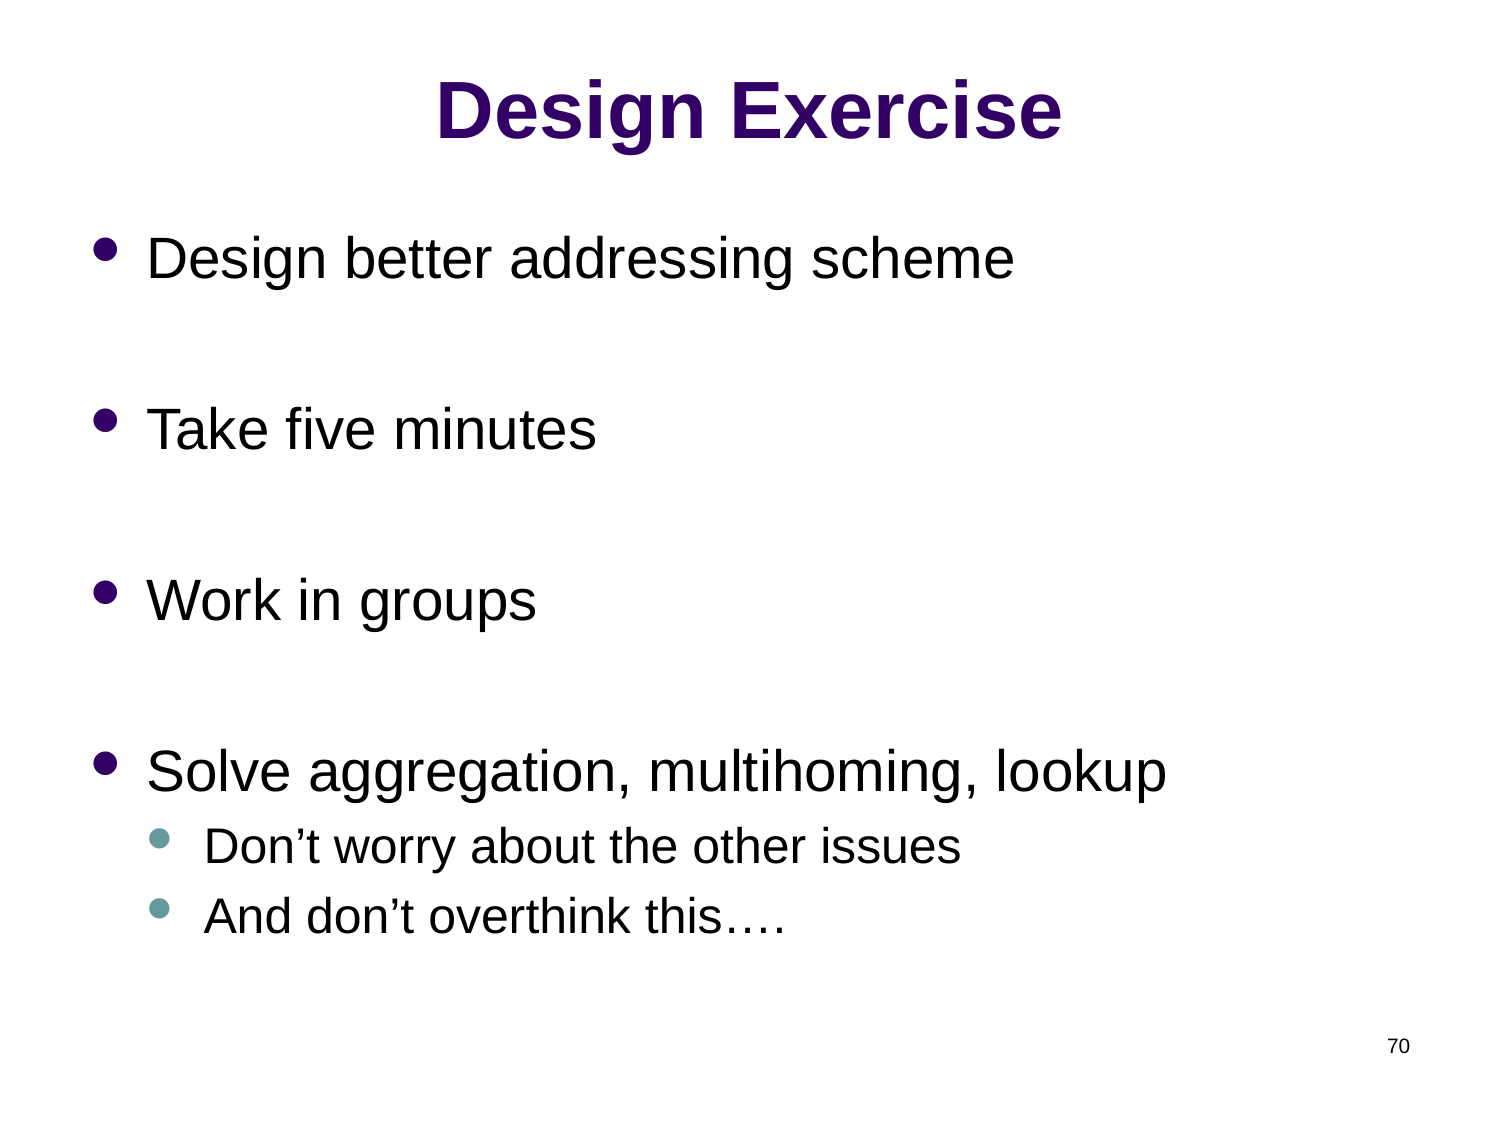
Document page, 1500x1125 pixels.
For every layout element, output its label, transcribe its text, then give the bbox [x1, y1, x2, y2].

title Design Exercise [0, 20, 1500, 163]
list Design better addressing scheme Take five minutes Work in groups Solve aggregation, multihoming, lookup Don’t worry about the other issues And don’t overthink this…. [75, 212, 1475, 1006]
slide_number 70 [1074, 1024, 1426, 1101]
